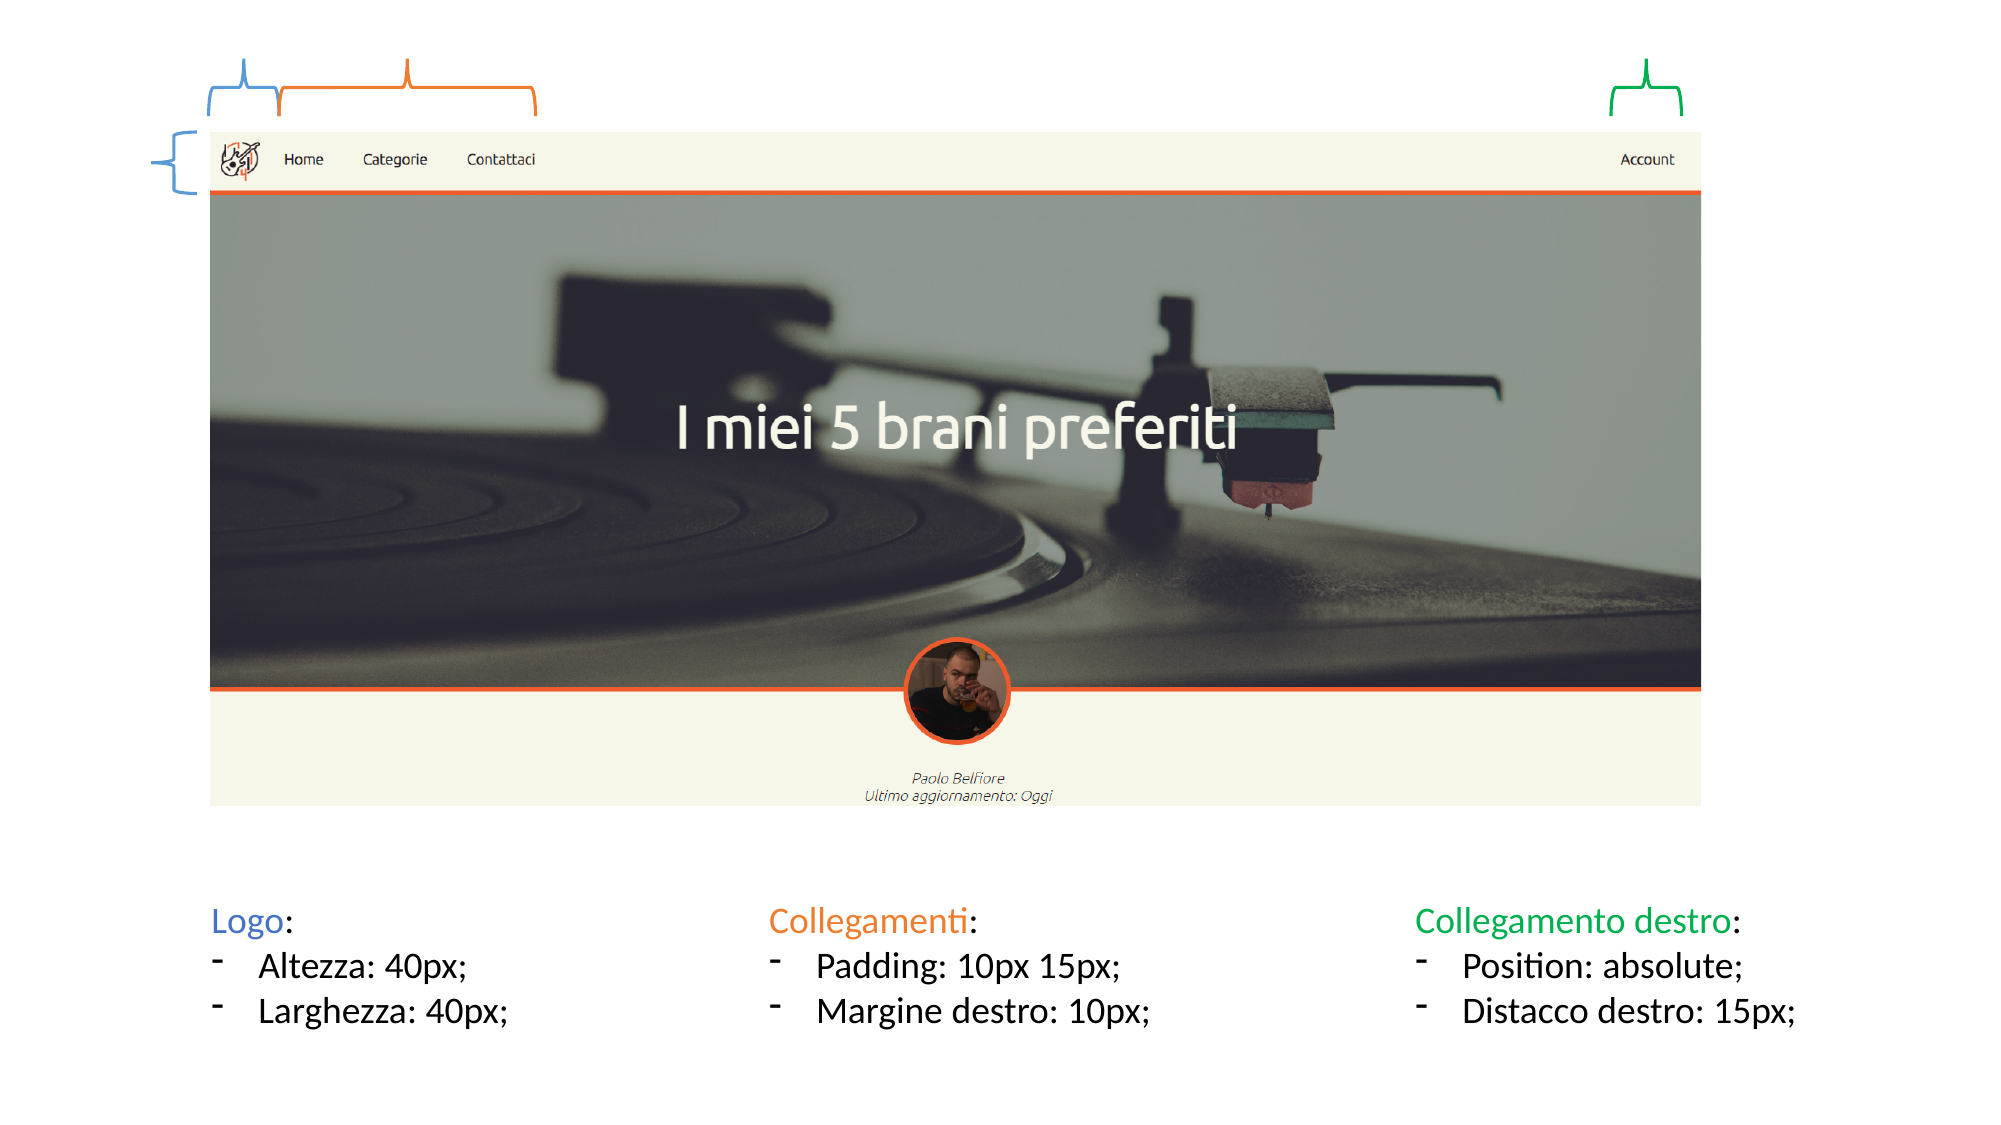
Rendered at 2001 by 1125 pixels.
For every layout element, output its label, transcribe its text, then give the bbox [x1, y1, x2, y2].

text_box [1609, 58, 1684, 117]
text_box [207, 58, 279, 117]
text_box Logo: Altezza: 40px; Larghezza: 40px; [196, 888, 555, 1039]
picture [208, 132, 1702, 806]
text_box [277, 58, 538, 117]
text_box Collegamenti: Padding: 10px 15px; Margine destro: 10px; [754, 888, 1246, 1039]
text_box [151, 130, 197, 196]
text_box Collegamento destro: Position: absolute; Distacco destro: 15px; [1400, 888, 1892, 1039]
